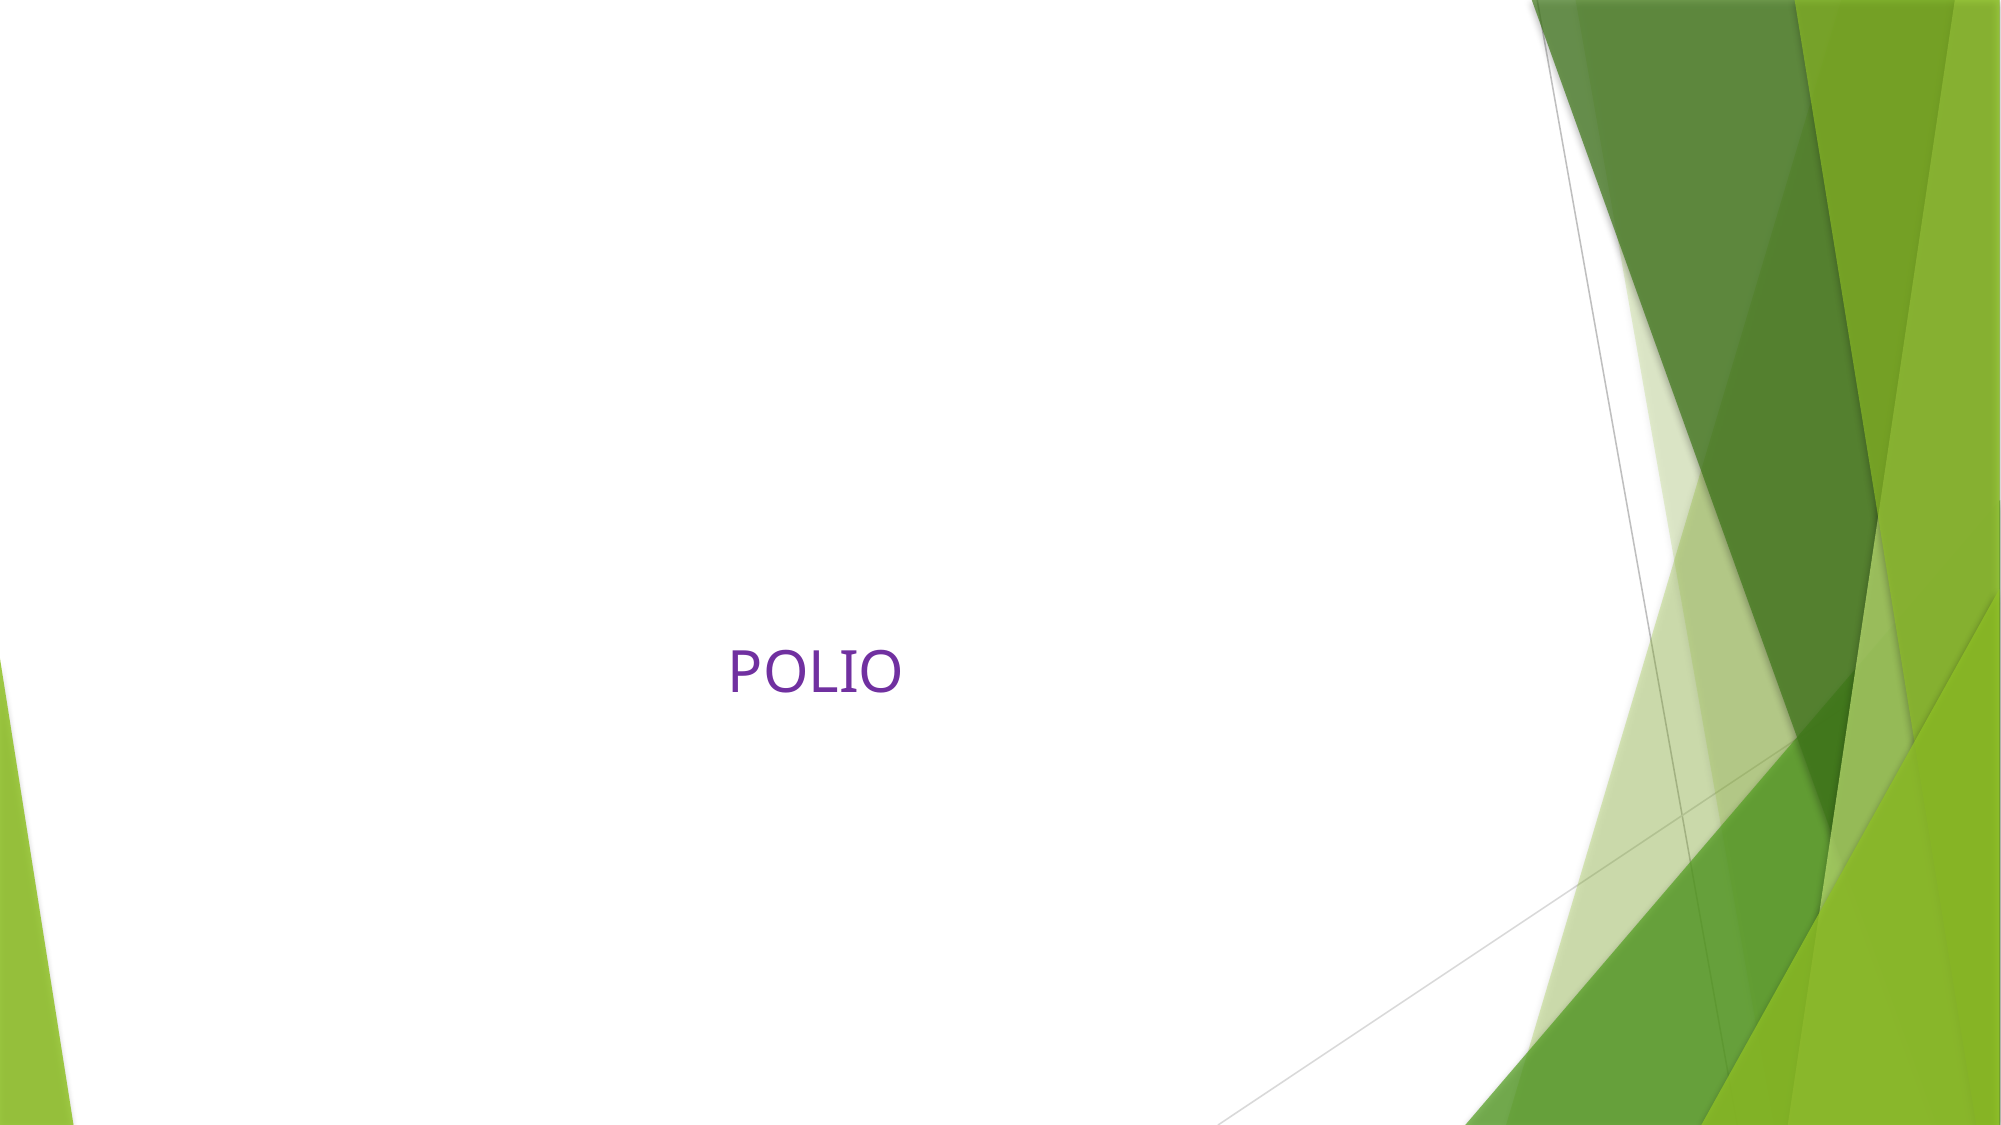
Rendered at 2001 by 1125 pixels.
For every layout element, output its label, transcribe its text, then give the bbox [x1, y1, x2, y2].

list POLIO [111, 354, 1522, 992]
